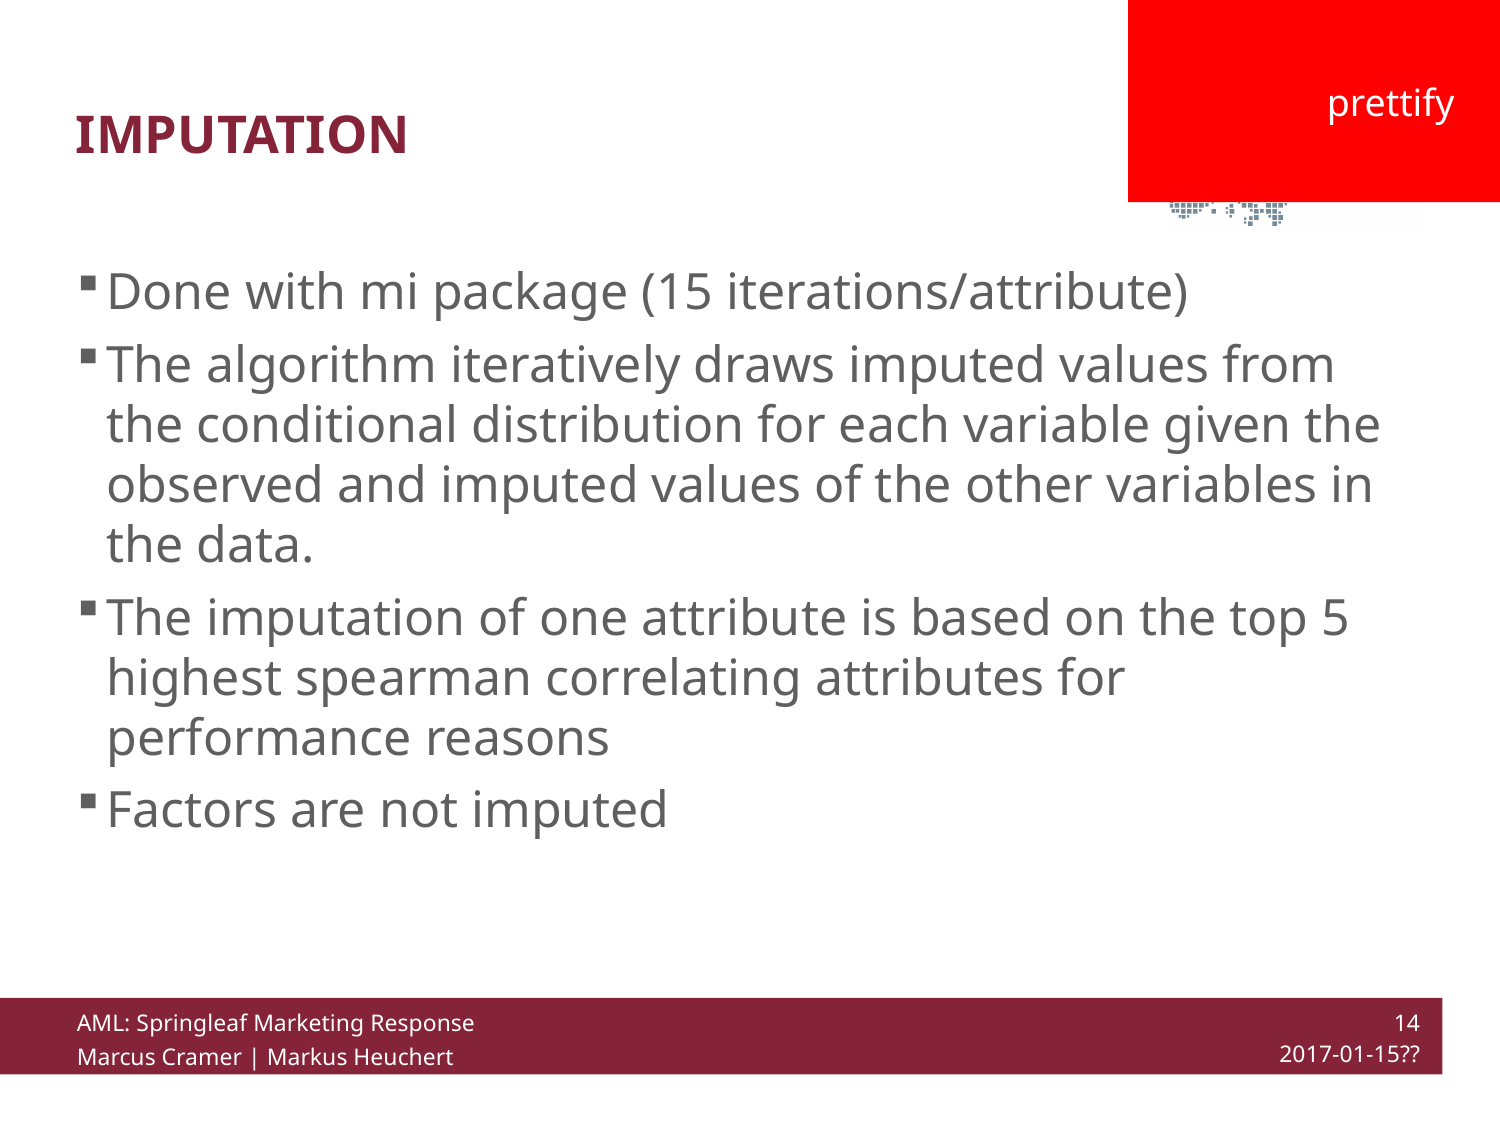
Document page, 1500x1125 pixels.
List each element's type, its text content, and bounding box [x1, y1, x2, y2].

list Done with mi package (15 iterations/attribute) The algorithm iteratively draws imputed values from the conditional distribution for each variable given the observed and imputed values of the other variables in the data. The imputation of one attribute is based on the top 5 highest spearman correlating attributes for performance reasons Factors are not imputed [62, 253, 1433, 913]
picture [1167, 204, 1426, 229]
text_box prettify [1126, 0, 1500, 204]
title Imputation [61, 94, 1126, 174]
